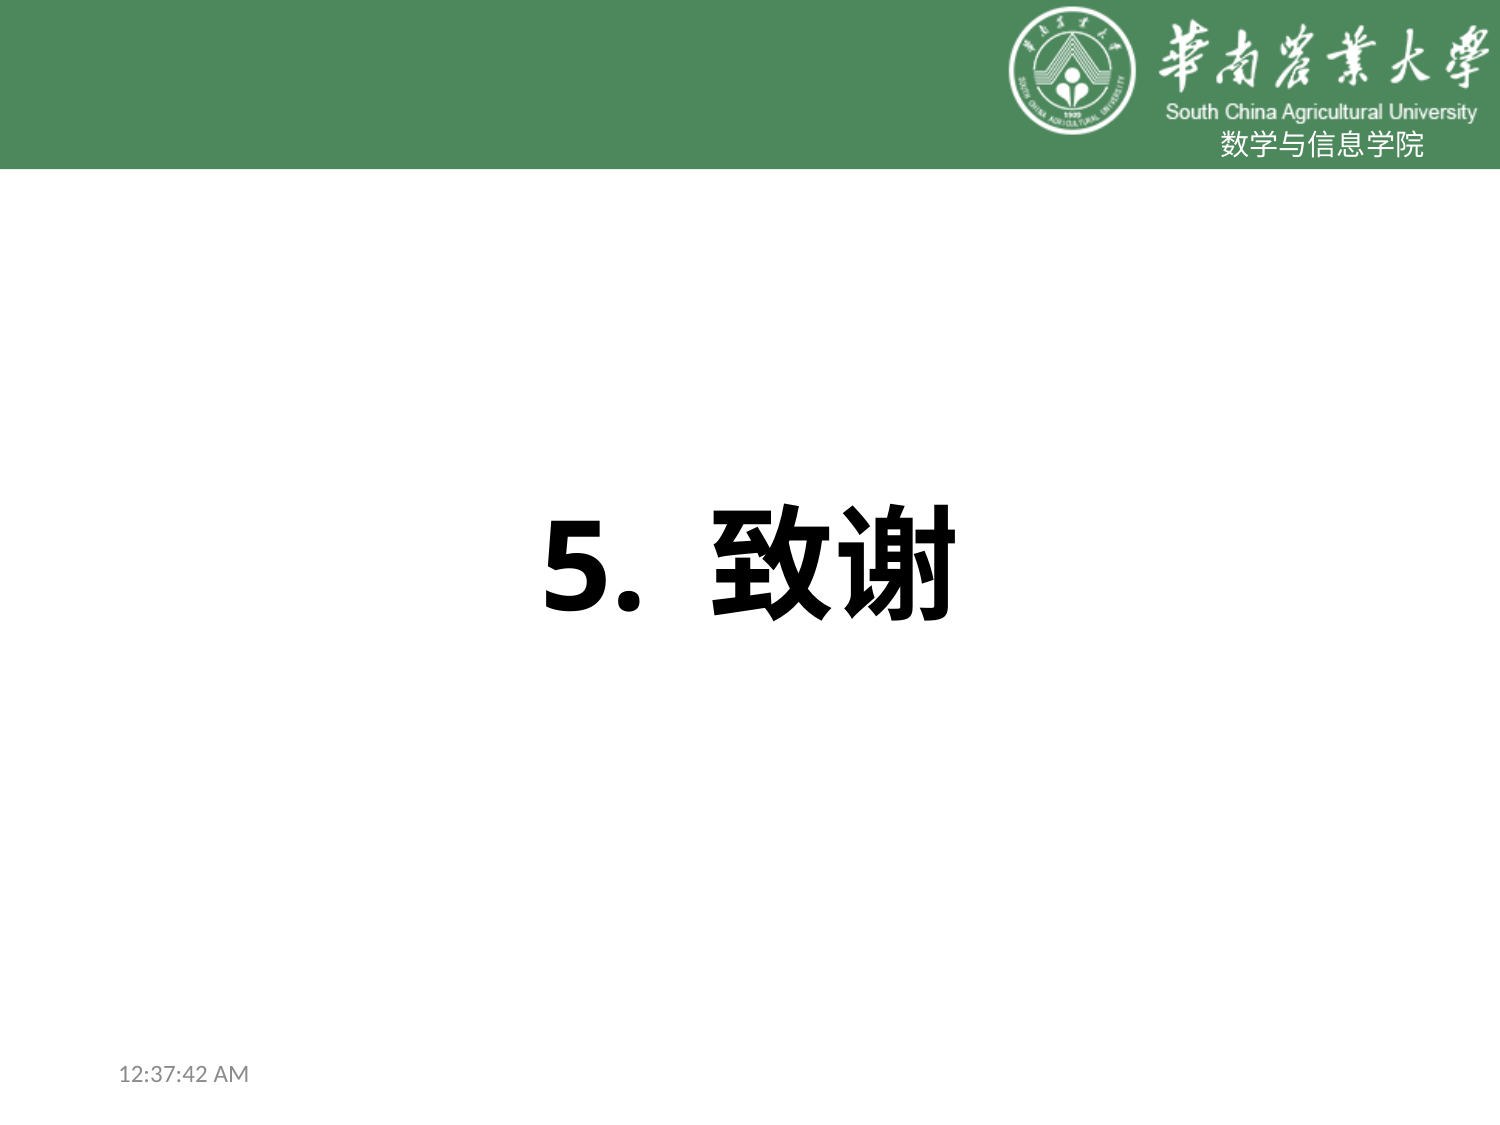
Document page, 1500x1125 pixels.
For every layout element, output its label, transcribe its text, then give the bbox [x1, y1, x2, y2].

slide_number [103, 1042, 441, 1103]
picture [1239, 138, 1244, 147]
picture [1003, 0, 1500, 149]
title 5. 致谢 [103, 287, 1397, 646]
picture [1399, 134, 1403, 149]
